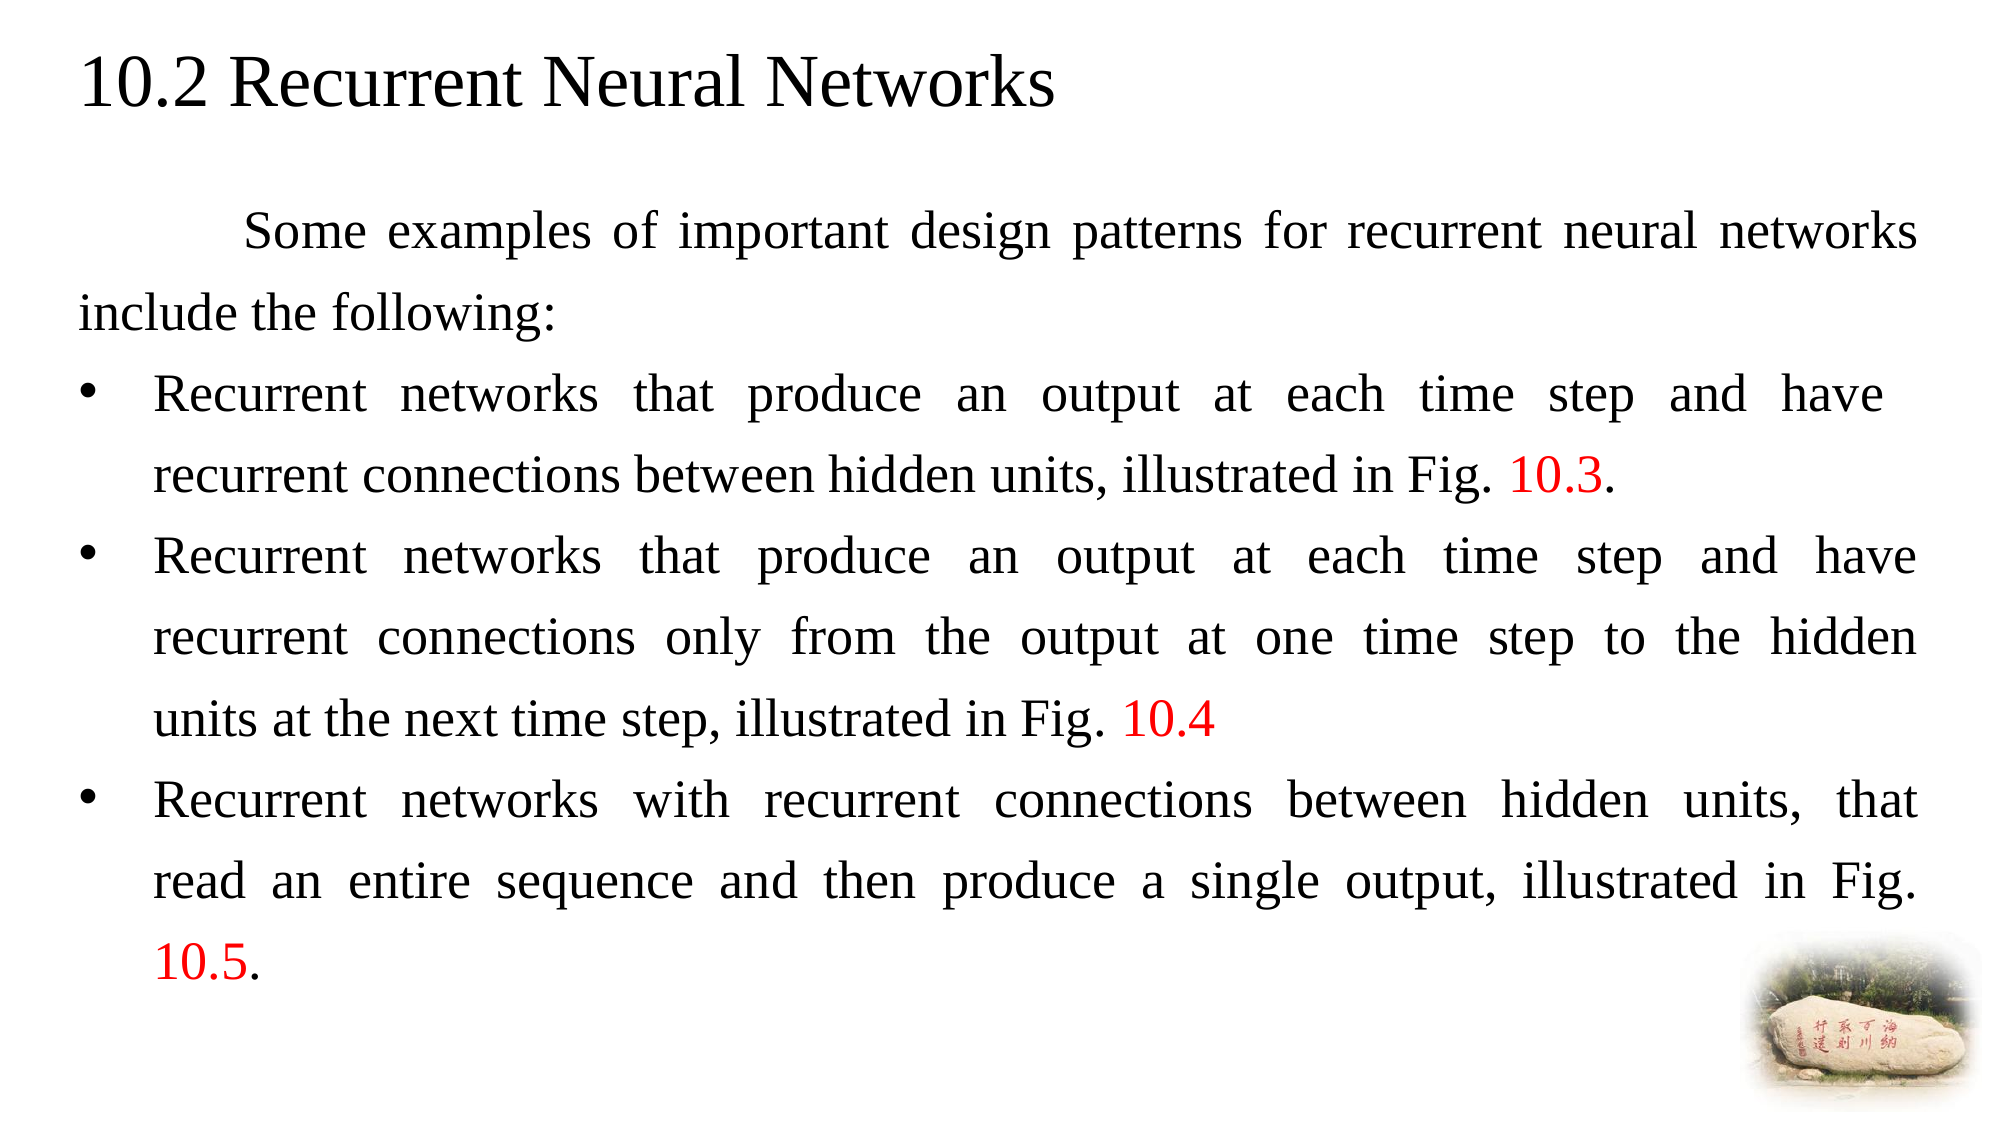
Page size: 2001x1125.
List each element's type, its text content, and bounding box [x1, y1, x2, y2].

picture [1740, 927, 1985, 1112]
text_box [1619, 580, 1650, 685]
list Some examples of important design patterns for recurrent neural networks include the following: Recurrent networks that produce an output at each time step and have recurrent connections between hidden units, illustrated in Fig. 10.3. Recurrent networks that produce an output at each time step and have recurrent connections only from the output at one time step to the hidden units at the next time step, illustrated in Fig. 10.4 Recurrent networks with recurrent connections between hidden units, that read an entire sequence and then produce a single output, illustrated in Fig. 10.5. [63, 171, 1936, 1014]
title 10.2 Recurrent Neural Networks [63, 21, 1936, 142]
